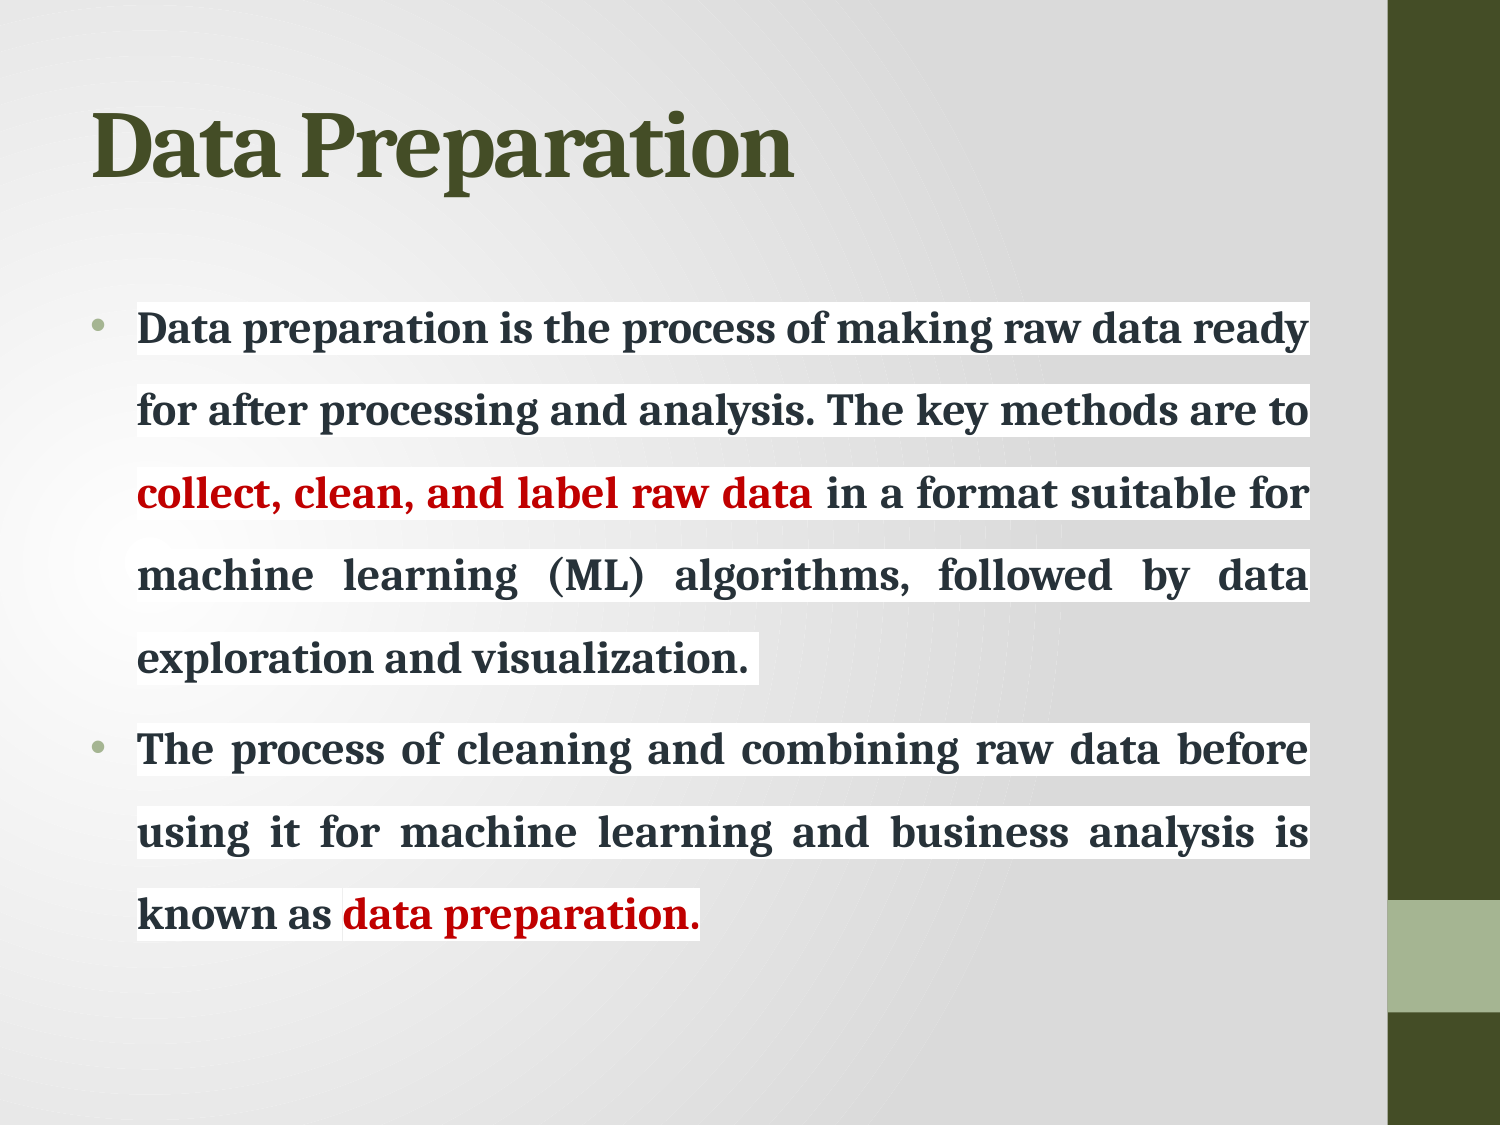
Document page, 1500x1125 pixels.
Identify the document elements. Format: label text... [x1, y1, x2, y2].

list Data preparation is the process of making raw data ready for after processing and analysis. The key methods are to collect, clean, and label raw data in a format suitable for machine learning (ML) algorithms, followed by data exploration and visualization. The process of cleaning and combining raw data before using it for machine learning and business analysis is known as data preparation. [75, 262, 1325, 1050]
title Data Preparation [75, 45, 1325, 233]
